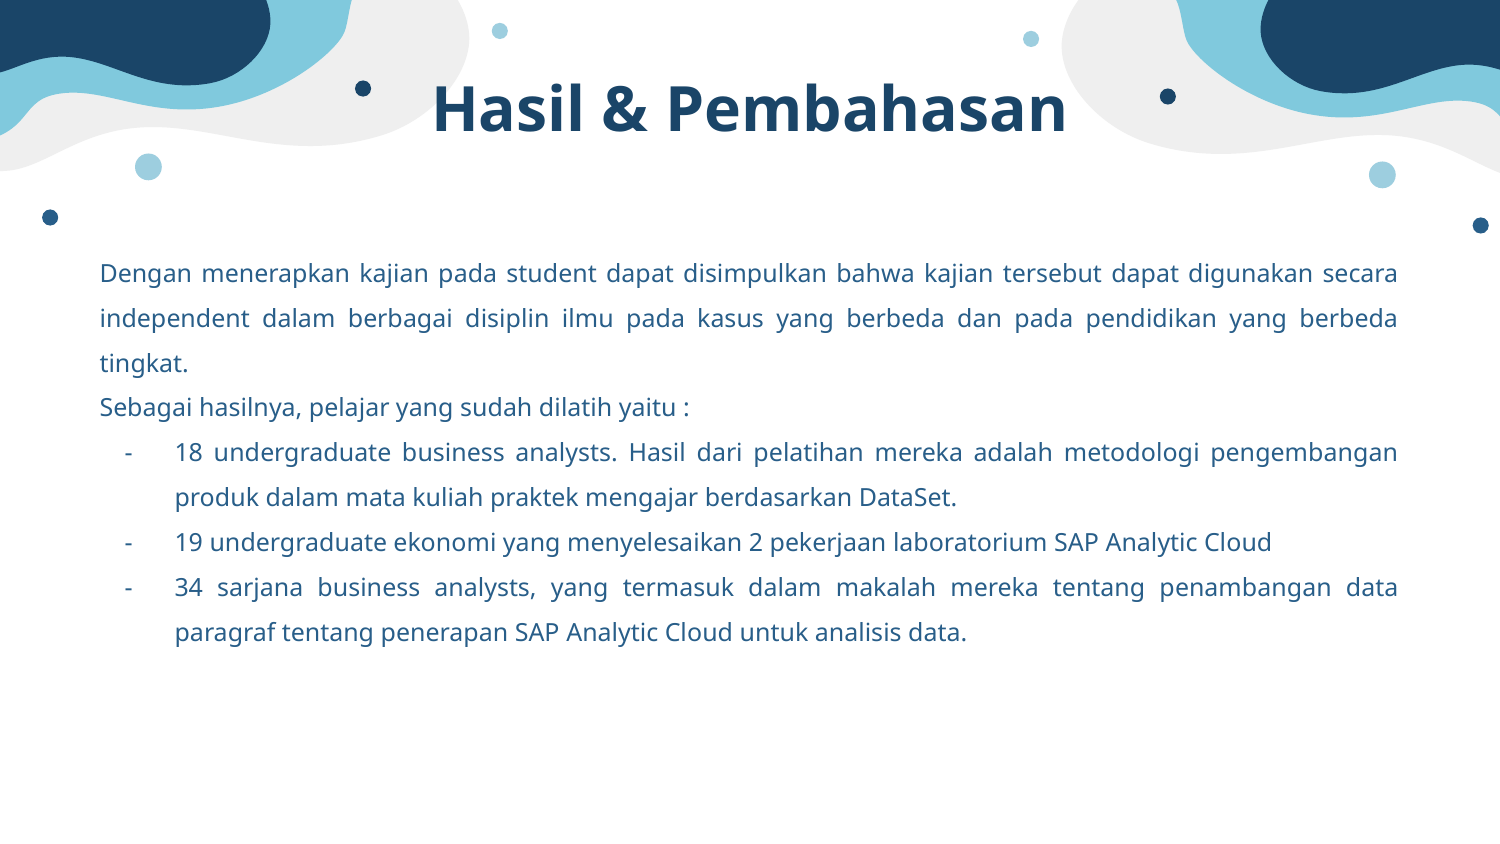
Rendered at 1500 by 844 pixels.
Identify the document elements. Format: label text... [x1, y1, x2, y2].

title Hasil & Pembahasan [399, 53, 1101, 148]
subtitle Dengan menerapkan kajian pada student dapat disimpulkan bahwa kajian tersebut dapat digunakan secara independent dalam berbagai disiplin ilmu pada kasus yang berbeda dan pada pendidikan yang berbeda tingkat. Sebagai hasilnya, pelajar yang sudah dilatih yaitu : 18 undergraduate business analysts. Hasil dari pelatihan mereka adalah metodologi pengembangan produk dalam mata kuliah praktek mengajar berdasarkan DataSet. 19 undergraduate ekonomi yang menyelesaikan 2 pekerjaan laboratorium SAP Analytic Cloud 34 sarjana business analysts, yang termasuk dalam makalah mereka tentang penambangan data paragraf tentang penerapan SAP Analytic Cloud untuk analisis data. [84, 227, 1416, 617]
